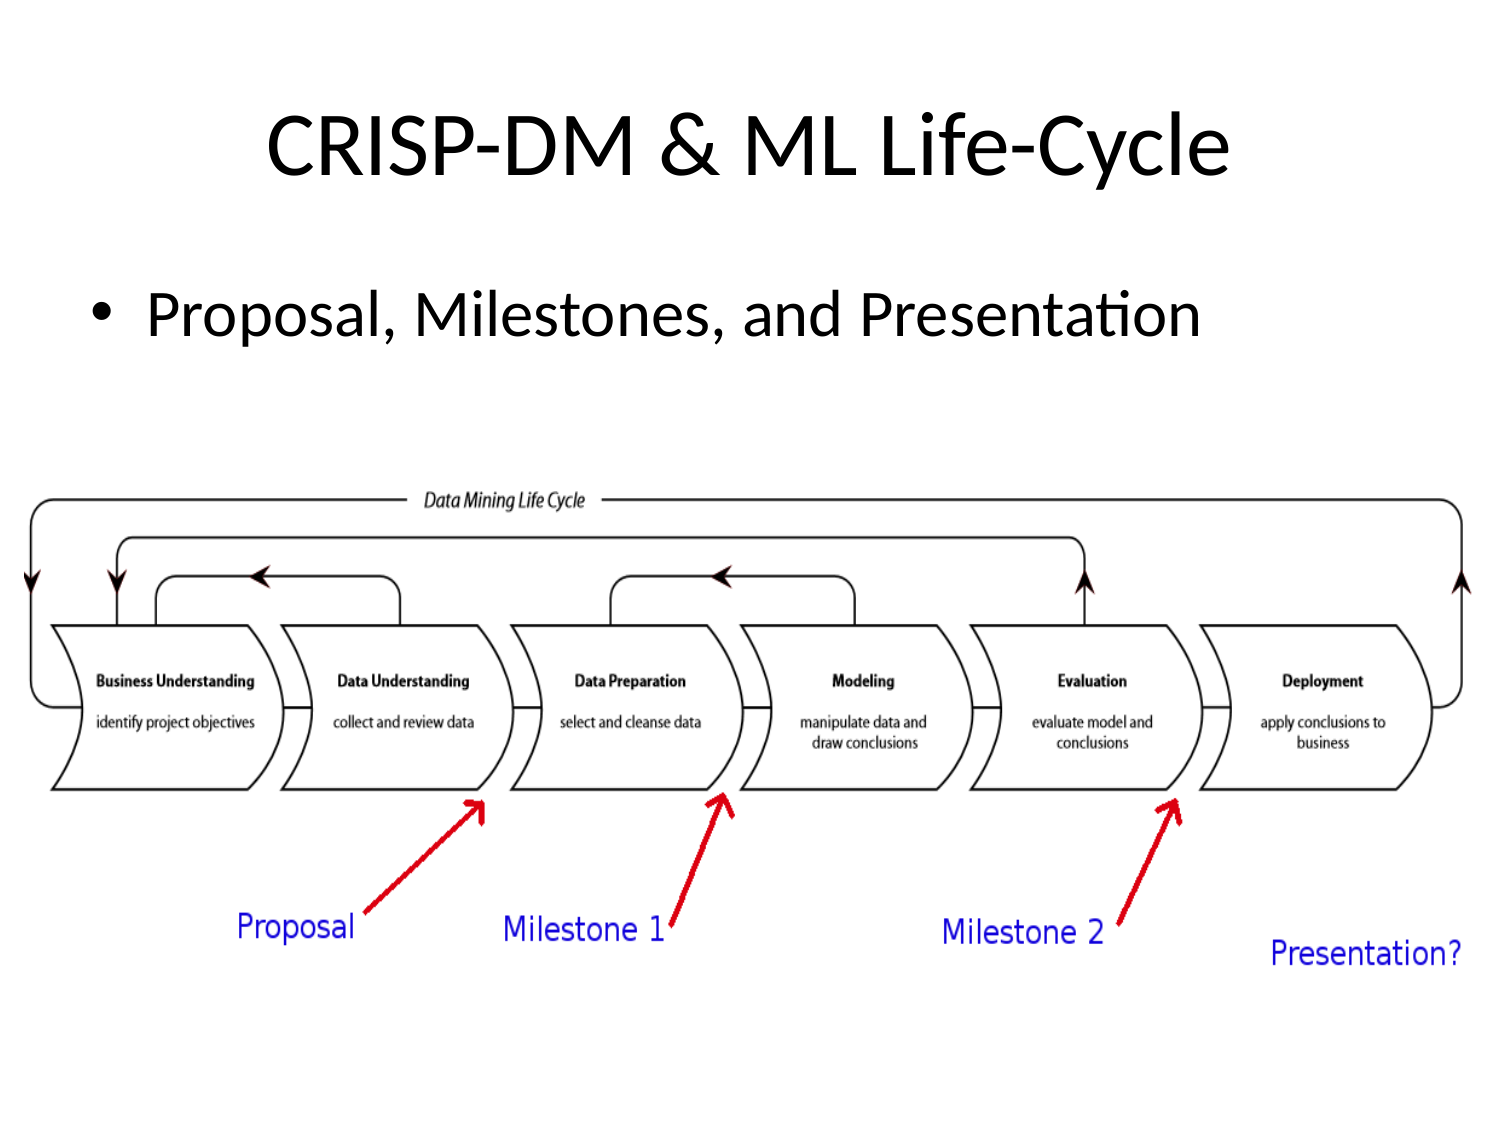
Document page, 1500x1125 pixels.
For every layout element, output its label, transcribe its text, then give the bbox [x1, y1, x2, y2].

title CRISP-DM & ML Life-Cycle [75, 45, 1425, 233]
list Proposal, Milestones, and Presentation [75, 262, 1425, 448]
picture [24, 449, 1476, 1002]
